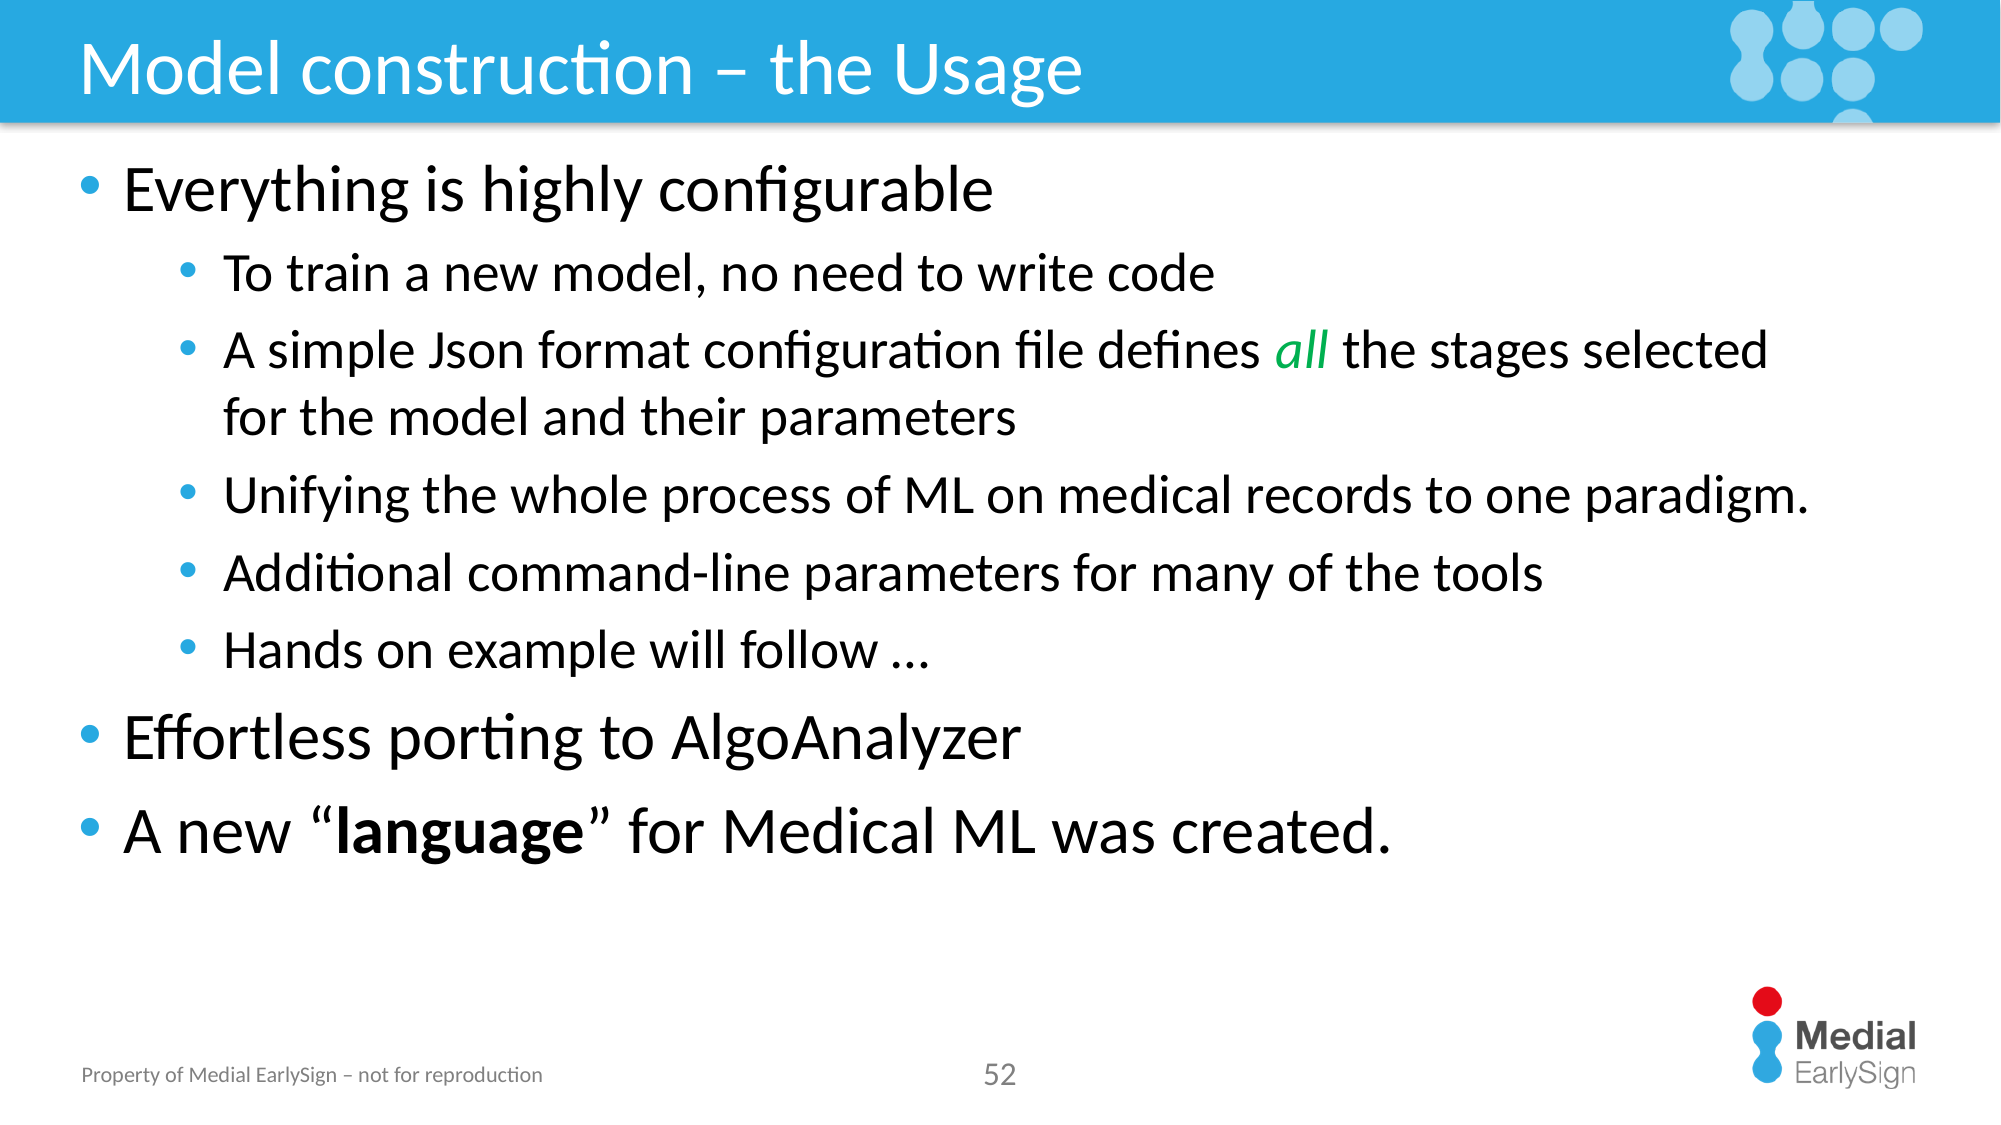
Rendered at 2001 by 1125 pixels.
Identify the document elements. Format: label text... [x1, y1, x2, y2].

title Model construction – the Usage [63, 8, 1729, 119]
picture [1730, 1, 1923, 123]
list Everything is highly configurable To train a new model, no need to write code A simple Json format configuration file defines all the stages selected for the model and their parameters Unifying the whole process of ML on medical records to one paradigm. Additional command-line parameters for many of the tools Hands on example will follow … Effortless porting to AlgoAnalyzer A new “language” for Medical ML was created. [63, 137, 1835, 1089]
picture [1835, 986, 1915, 1089]
